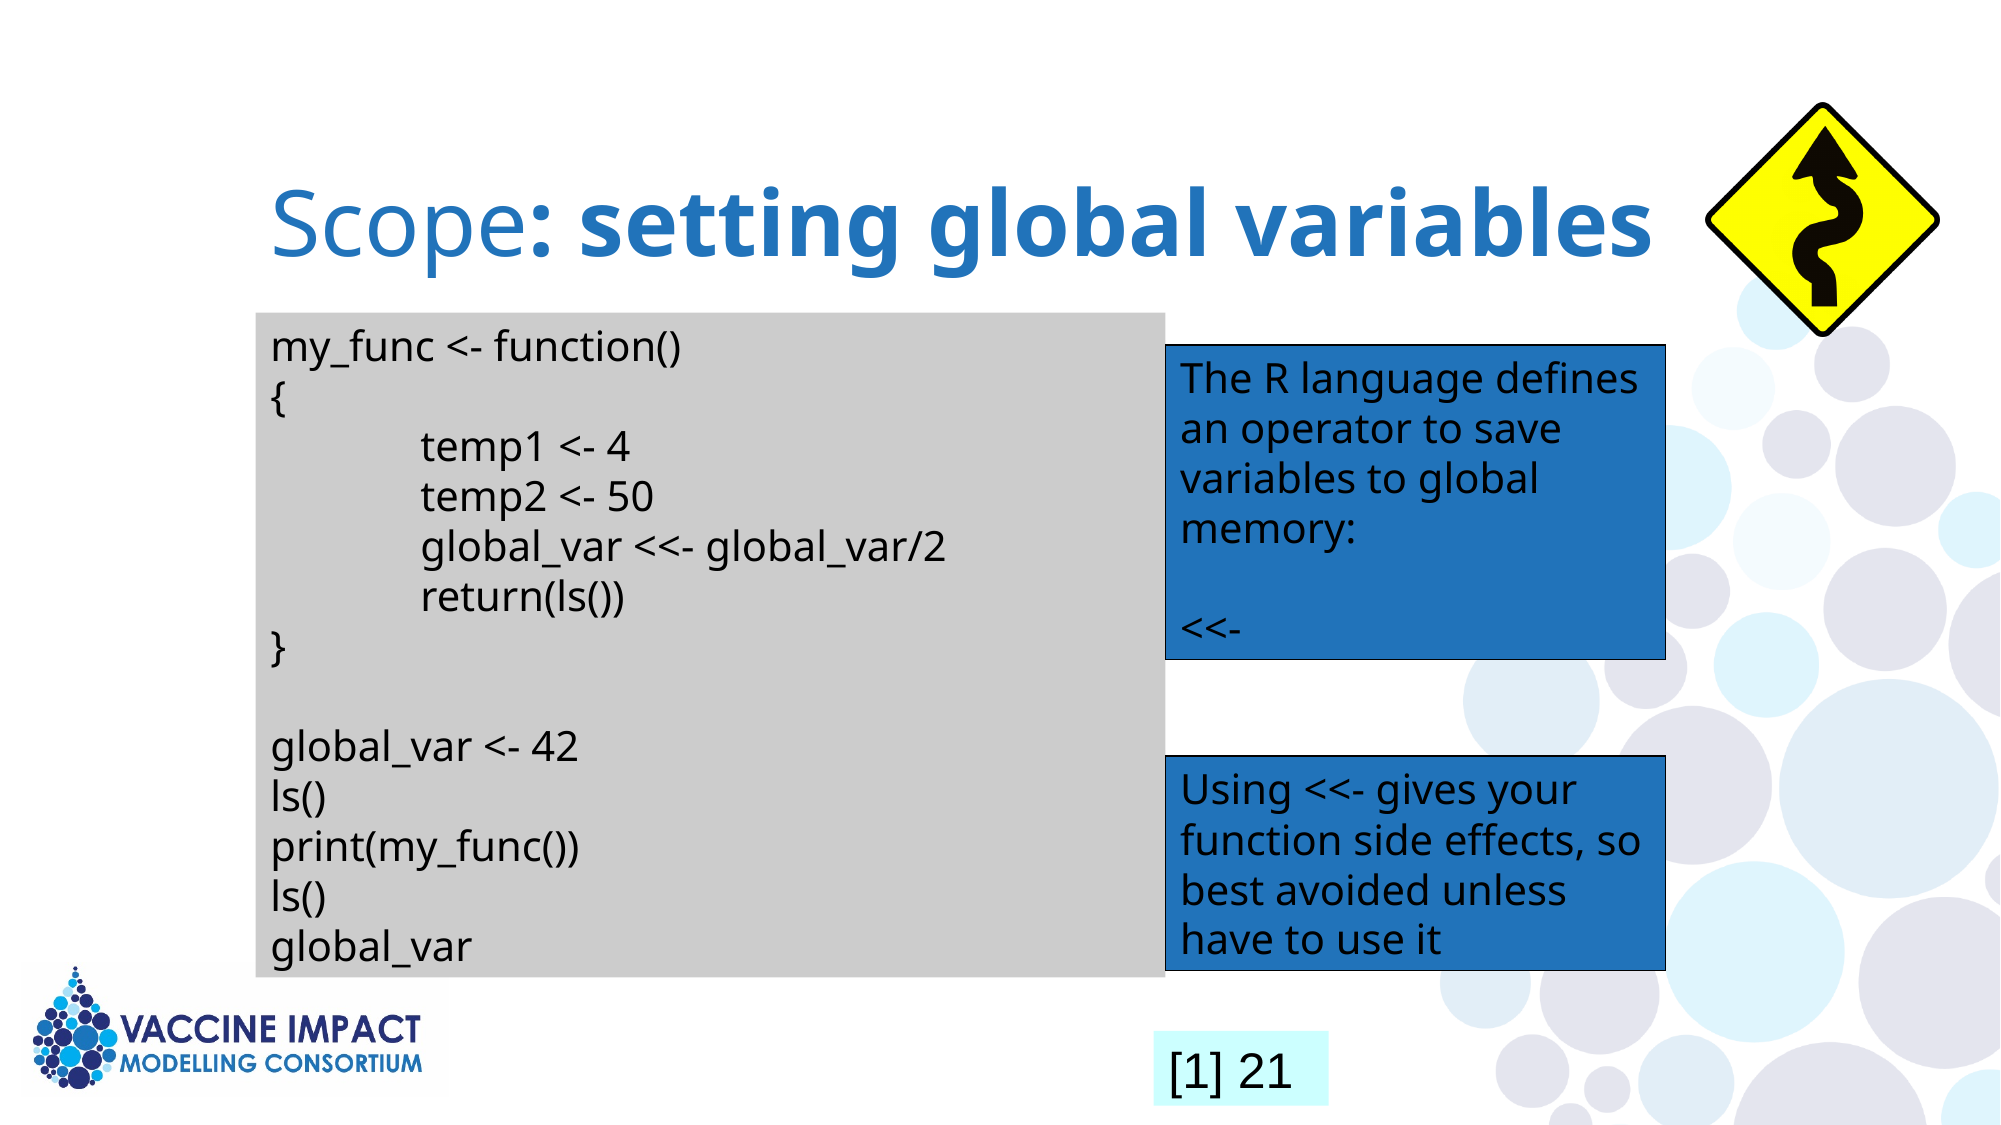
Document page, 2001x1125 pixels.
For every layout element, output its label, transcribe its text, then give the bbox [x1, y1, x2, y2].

text_box The R language defines an operator to save variables to global memory: <<- [1165, 344, 1666, 660]
picture [0, 0, 2001, 1125]
text_box Using <<- gives your function side effects, so best avoided unless have to use it [1165, 755, 1666, 971]
text_box [1] 21 [1153, 1030, 1329, 1106]
text_box my_func <- function() { temp1 <- 4 temp2 <- 50 global_var <<- global_var/2 return(ls()) } global_var <- 42 ls() print(my_func()) ls() global_var [255, 313, 1166, 978]
text_box Scope: setting global variables [255, 125, 1697, 313]
